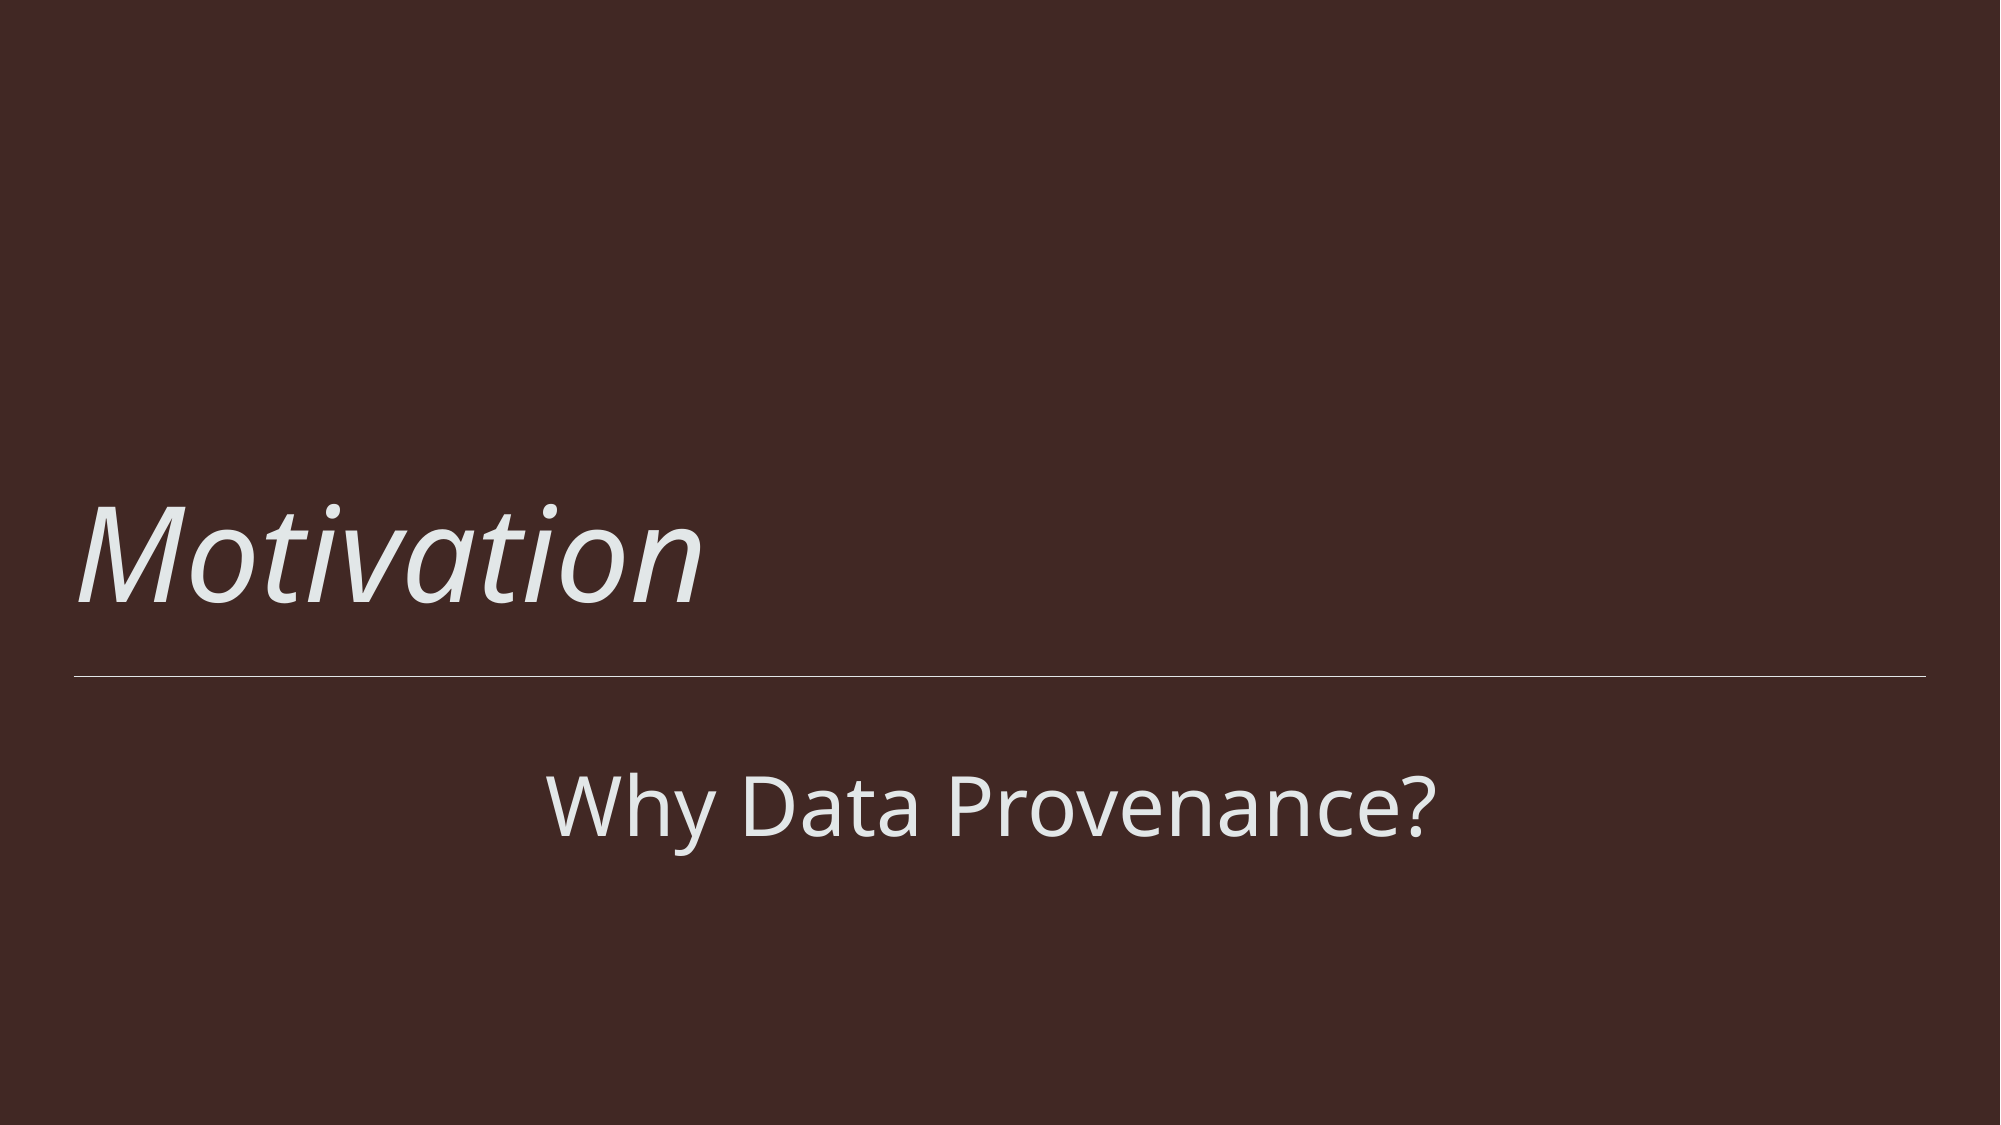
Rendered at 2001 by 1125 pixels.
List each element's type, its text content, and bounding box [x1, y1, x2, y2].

list Why Data Provenance? [73, 733, 1926, 977]
title Motivation [73, 73, 1929, 632]
